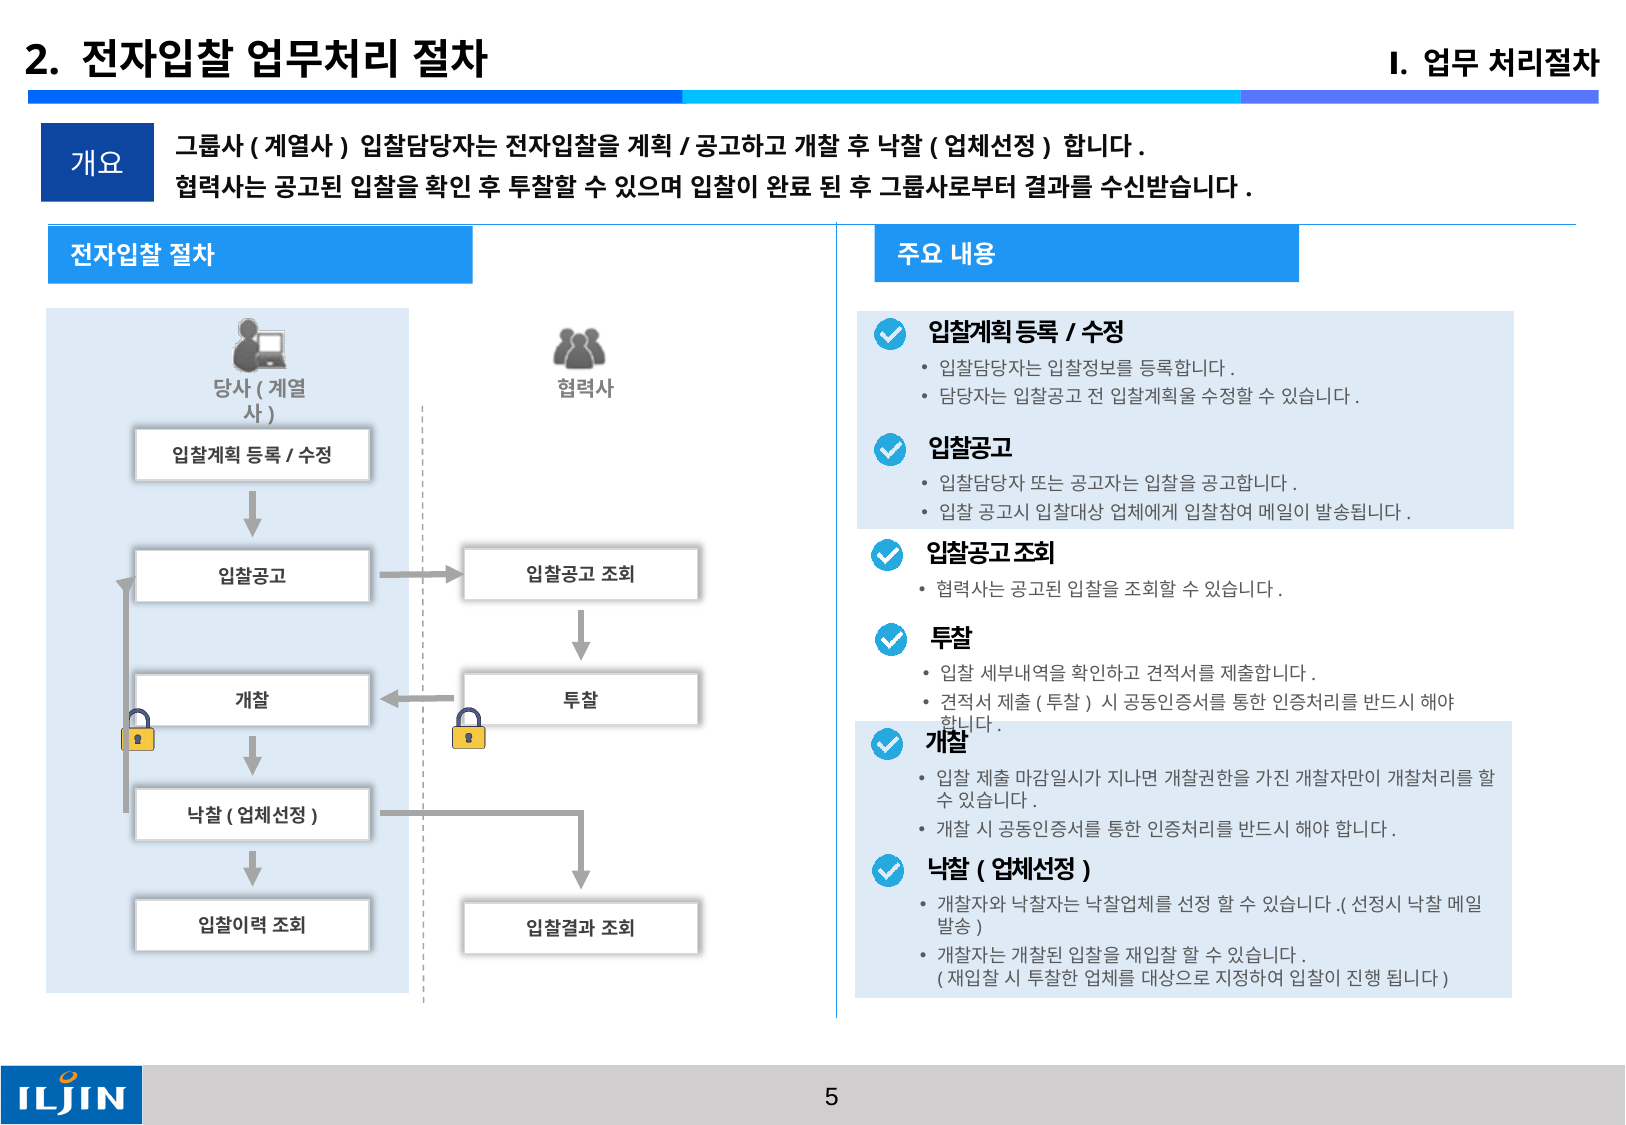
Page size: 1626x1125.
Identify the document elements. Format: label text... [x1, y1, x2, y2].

text_box 개요 [40, 122, 155, 203]
text_box 그룹사(계열사) 입찰담당자는 전자입찰을 계획/공고하고 개찰 후 낙찰(업체선정) 합니다. 협력사는 공고된 입찰을 확인 후 투찰할 수 있으며 입찰이 완료 된 후 그룹사로부터 결과를 수신받습니다. [160, 110, 1589, 210]
picture [873, 433, 906, 466]
picture [872, 854, 904, 887]
picture [871, 727, 903, 760]
picture [447, 707, 490, 749]
picture [136, 708, 159, 751]
list Ⅰ. 업무 처리절차 [1202, 18, 1616, 89]
text_box [857, 311, 1514, 529]
text_box 개찰 [923, 724, 1203, 757]
picture [875, 623, 907, 656]
text_box 입찰공고 [926, 430, 1206, 462]
text_box 입찰담당자 또는 공고자는 입찰을 공고합니다. 입찰 공고시 입찰대상 업체에게 입찰참여 메일이 발송됩니다. [896, 464, 1520, 531]
text_box 개찰자와 낙찰자는 낙찰업체를 선정 할 수 있습니다.(선정시 낙찰 메일 발송) 개찰자는 개찰된 입찰을 재입찰 할 수 있습니다. (재입찰 시 투찰한 업체를 대상으로 지정하여 입찰이 진행 됩니다) [894, 885, 1518, 997]
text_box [125, 537, 380, 613]
text_box 입찰공고 조회 [924, 535, 1203, 568]
text_box 낙찰(업체선정) [925, 851, 1204, 884]
text_box 입찰담당자는 입찰정보를 등록합니다. 담당자는 입찰공고 전 입찰계획울 수정할 수 있습니다. [896, 348, 1520, 415]
text_box 전자입찰 절차 [48, 226, 473, 284]
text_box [454, 660, 708, 736]
text_box 투찰 [928, 620, 1207, 653]
text_box 협력사는 공고된 입찰을 조회할 수 있습니다. [893, 570, 1518, 608]
picture [551, 322, 614, 378]
picture [0, 1065, 143, 1125]
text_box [125, 576, 136, 814]
text_box 협력사 [518, 368, 652, 409]
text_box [125, 416, 380, 492]
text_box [454, 889, 708, 965]
text_box 입찰 제출 마감일시가 지나면 개찰권한을 가진 개찰자만이 개찰처리를 할 수 있습니다. 개찰 시 공동인증서를 통한 인증처리를 반드시 해야 합니다. [893, 758, 1517, 848]
text_box 주요 내용 [874, 225, 1300, 283]
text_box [379, 813, 582, 890]
picture [232, 314, 287, 373]
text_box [454, 535, 708, 611]
text_box [855, 721, 1512, 998]
text_box 당사(계열사) [187, 368, 331, 416]
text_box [136, 661, 380, 737]
picture [871, 539, 903, 571]
text_box [46, 308, 409, 993]
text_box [125, 886, 380, 962]
picture [116, 708, 125, 751]
text_box 입찰 세부내역을 확인하고 견적서를 제출합니다. 견적서 제출(투찰) 시 공동인증서를 통한 인증처리를 반드시 해야 합니다. [897, 654, 1521, 743]
text_box 입찰계획 등록/수정 [926, 314, 1206, 347]
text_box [125, 775, 380, 851]
picture [873, 318, 906, 350]
title 2. 전자입찰 업무처리 절차 [9, 0, 1113, 91]
